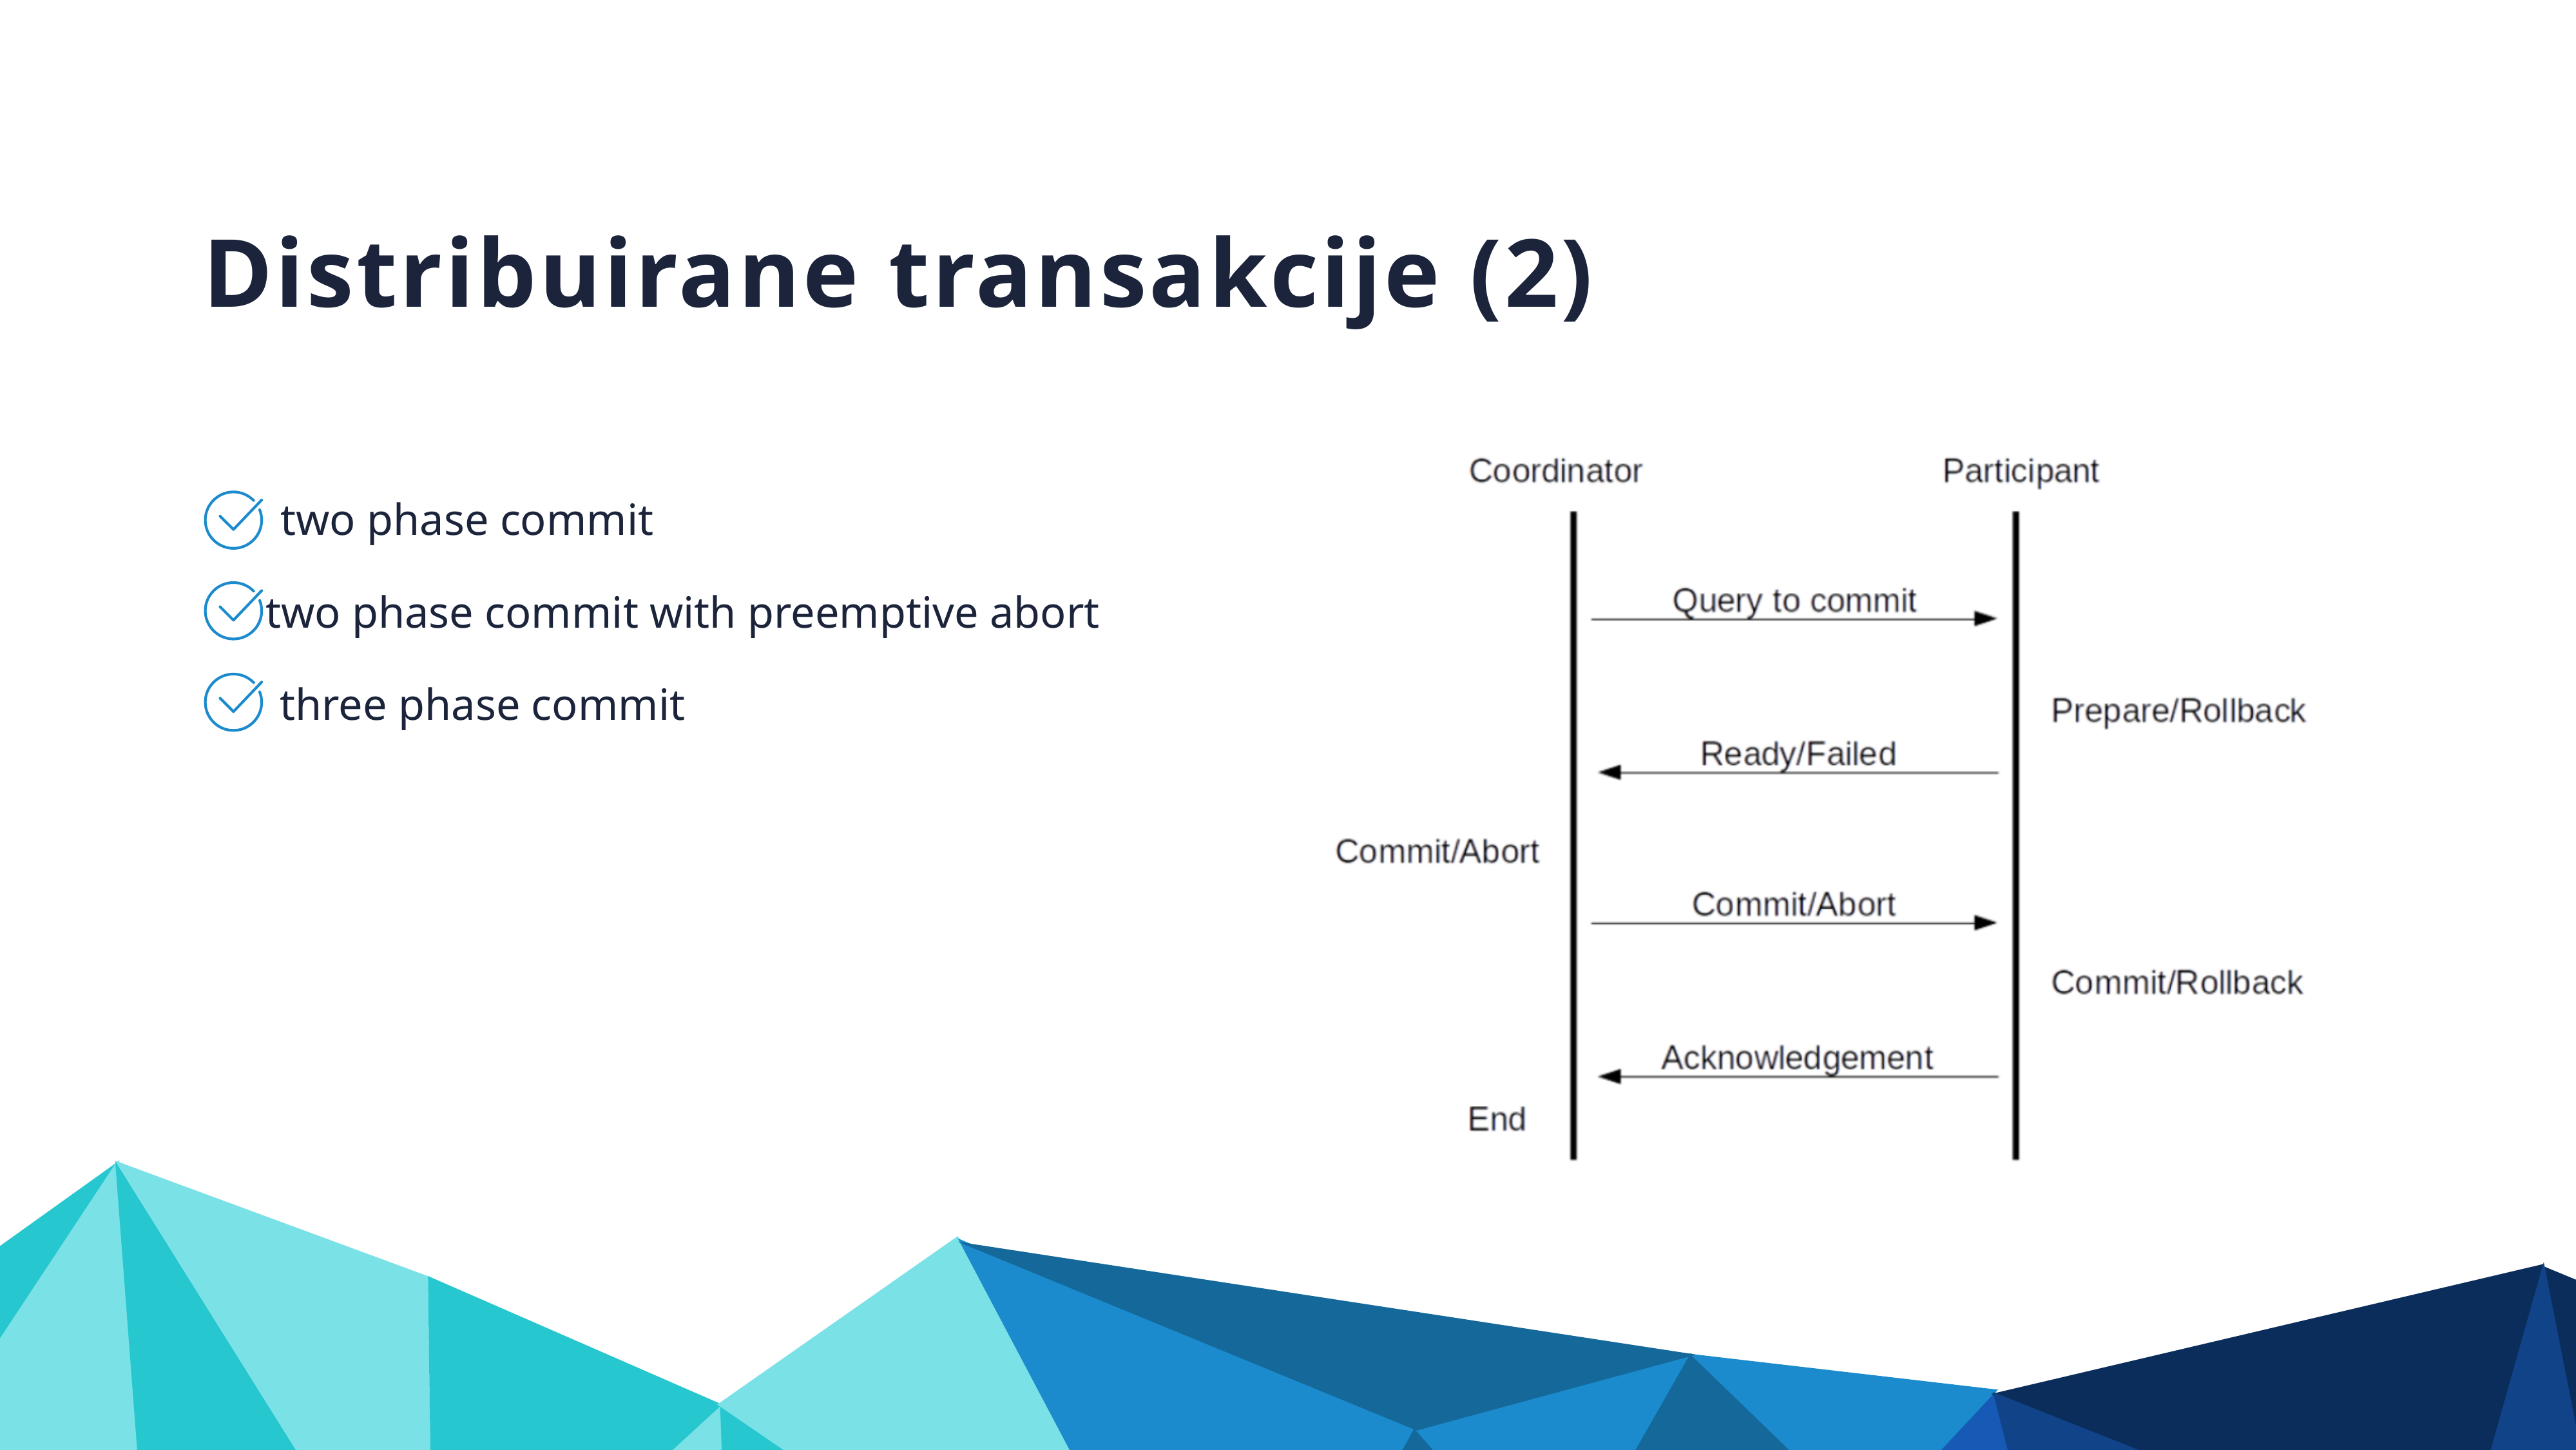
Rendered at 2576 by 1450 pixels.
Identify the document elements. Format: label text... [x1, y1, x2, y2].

text_box [204, 490, 264, 550]
text_box [204, 672, 264, 732]
text_box three phase commit [274, 672, 691, 734]
text_box [204, 581, 264, 641]
text_box Distribuirane transakcije (2) [198, 208, 2021, 331]
text_box two phase commit [275, 487, 659, 549]
text_box two phase commit with preemptive abort [260, 580, 1106, 642]
picture [1305, 400, 2337, 1256]
